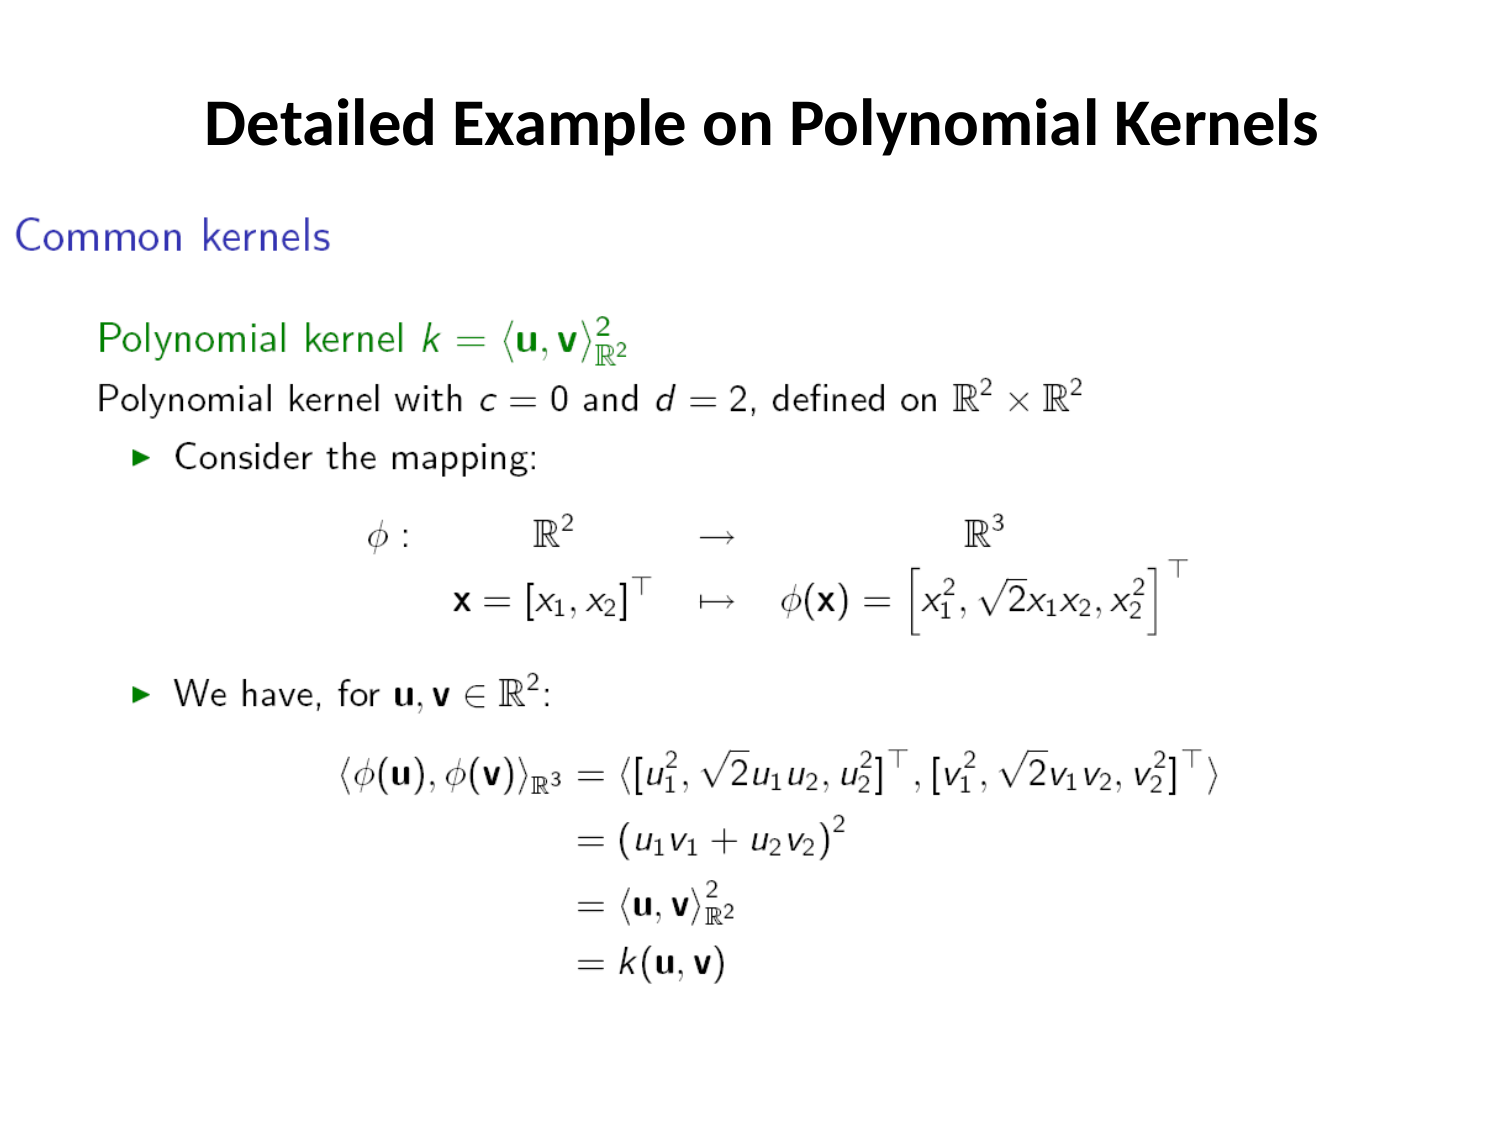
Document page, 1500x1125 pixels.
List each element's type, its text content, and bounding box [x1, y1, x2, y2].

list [8, 199, 1500, 1001]
title Detailed Example on Polynomial Kernels [37, 24, 1488, 198]
